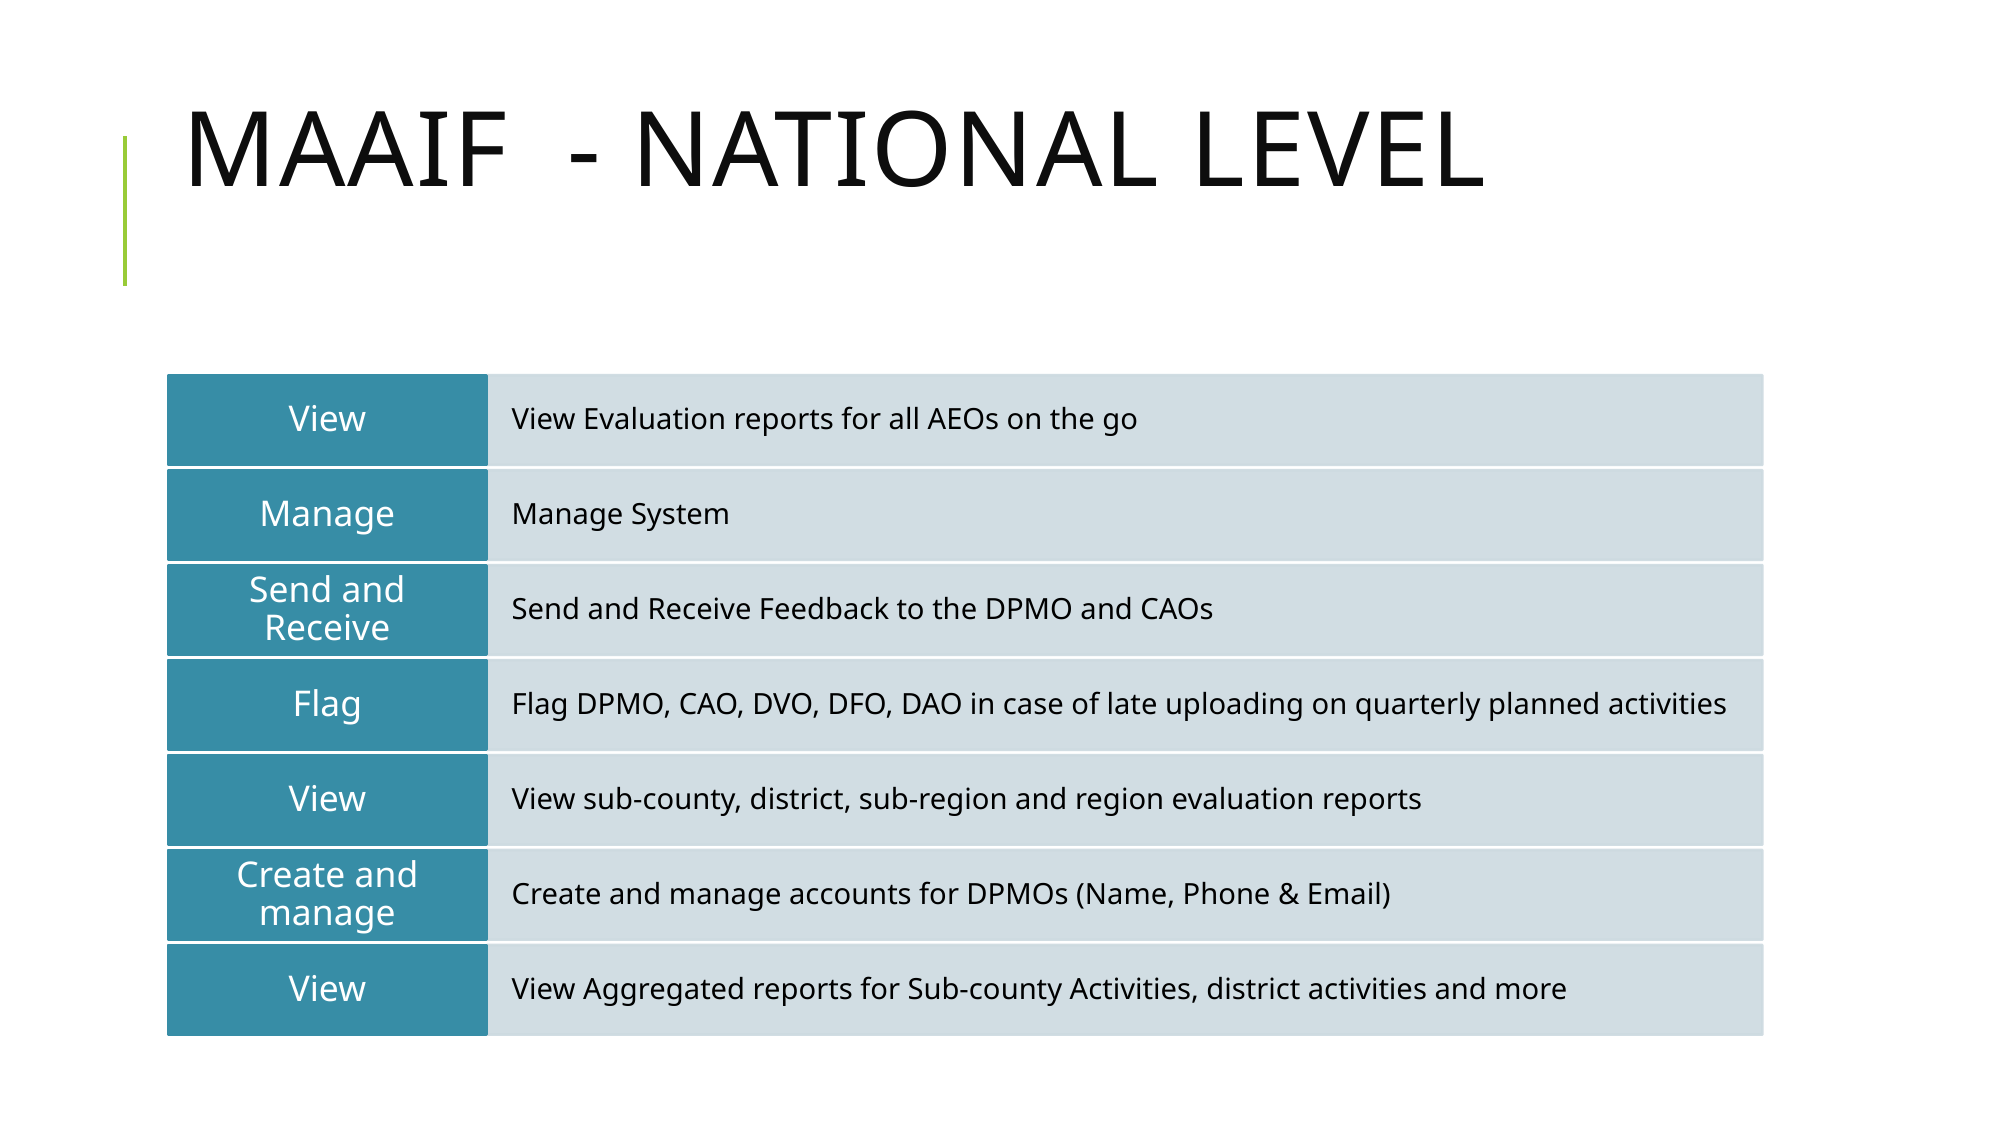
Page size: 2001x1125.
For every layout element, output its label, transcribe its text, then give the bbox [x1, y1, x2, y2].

title MAAIF - National Level [168, 96, 1763, 342]
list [167, 374, 1763, 1036]
